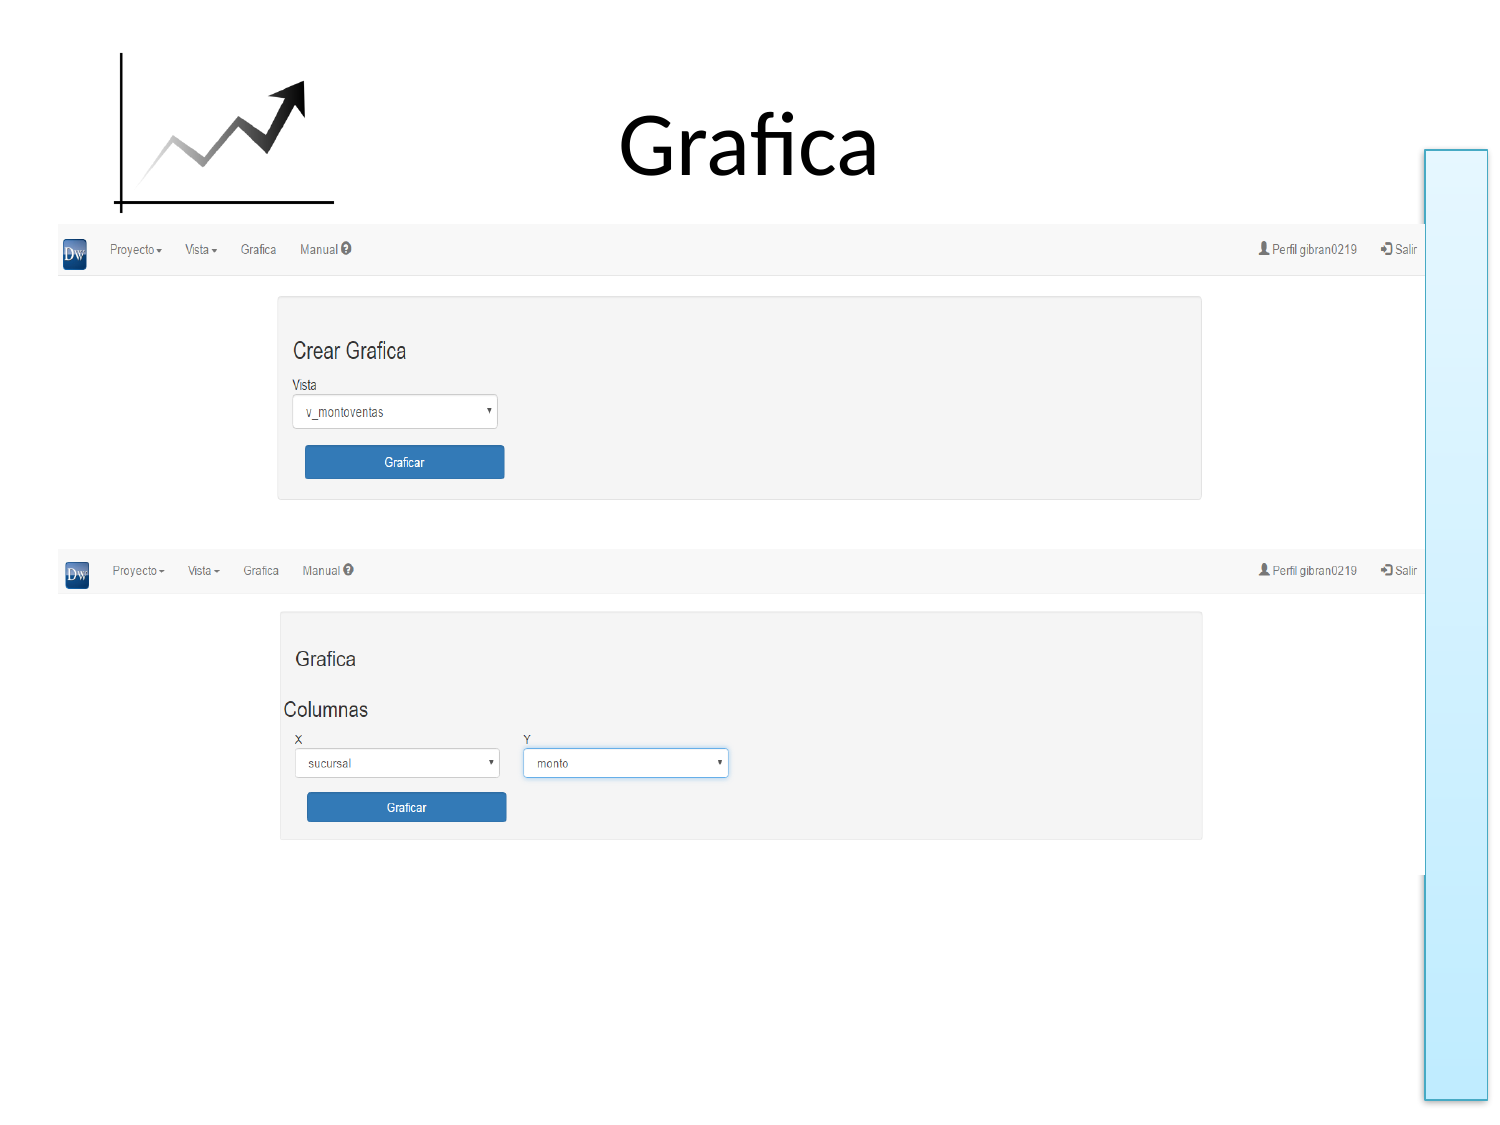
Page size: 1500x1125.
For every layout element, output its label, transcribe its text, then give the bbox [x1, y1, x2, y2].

text_box [1424, 149, 1488, 1101]
title Grafica [75, 45, 1425, 223]
picture [112, 51, 336, 215]
picture [57, 224, 1426, 876]
